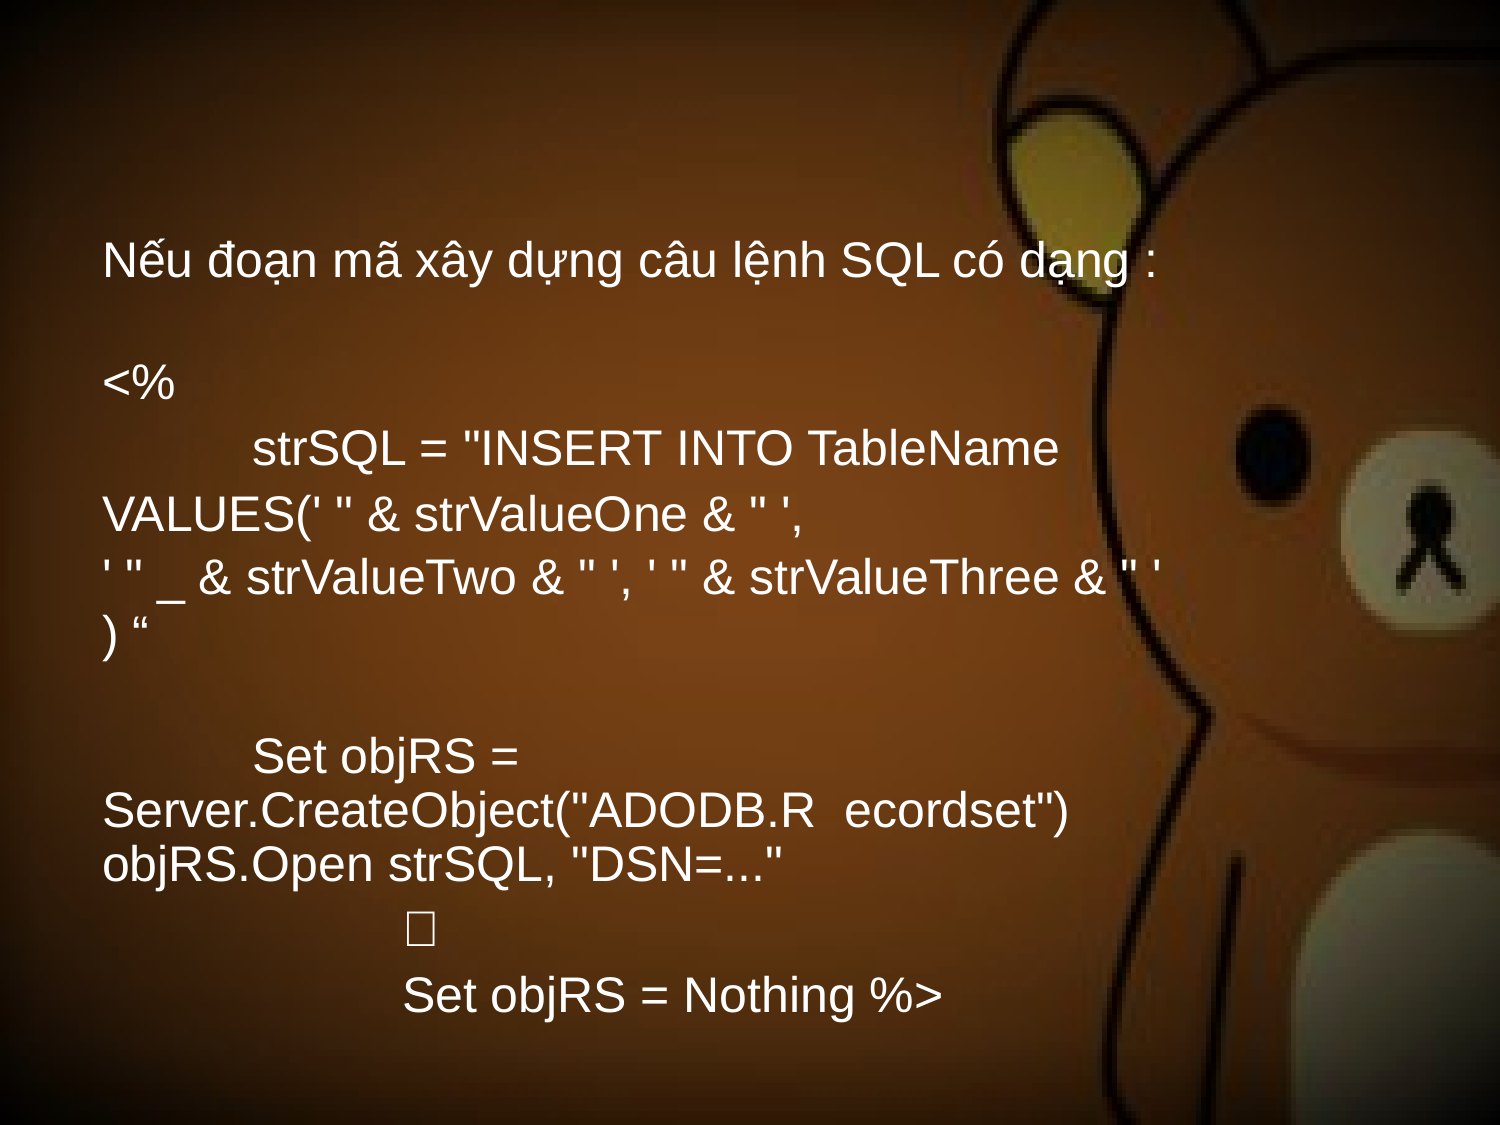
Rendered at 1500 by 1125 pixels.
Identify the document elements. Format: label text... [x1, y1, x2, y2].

text_box Nếu đoạn mã xây dựng câu lệnh SQL có dạng : <% strSQL = "INSERT INTO TableName VALUES(' " & strValueOne & " ', ' " _ & strValueTwo & " ', ' " & strValueThree & " ' ) “ Set objRS = Server.CreateObject("ADODB.R ecordset") objRS.Open strSQL, "DSN=..."  Set objRS = Nothing %> [99, 224, 1247, 1023]
picture [0, 0, 1500, 1125]
